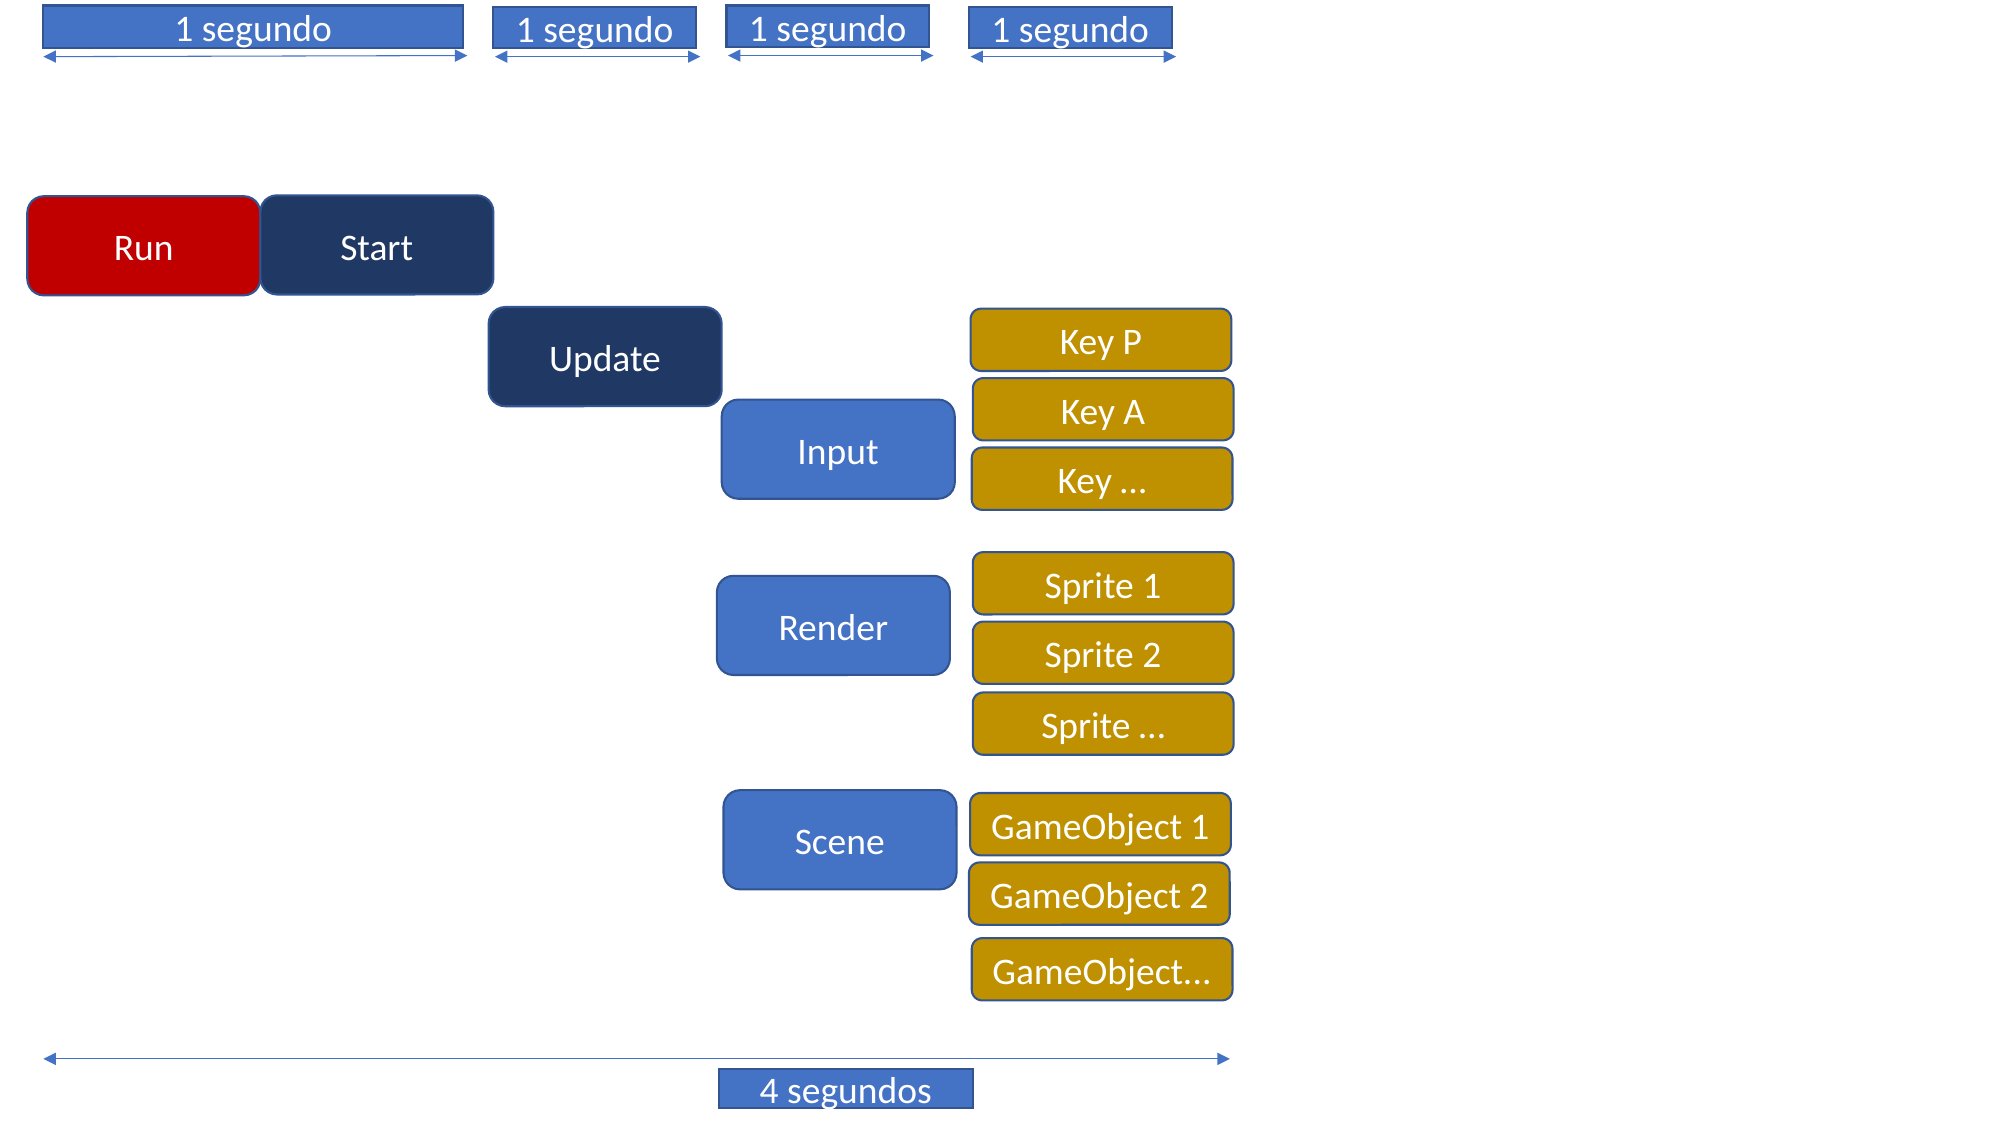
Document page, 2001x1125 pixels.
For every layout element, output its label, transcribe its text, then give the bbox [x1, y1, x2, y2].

text_box Key P [969, 307, 1233, 373]
text_box GameObject 1 [969, 791, 1232, 857]
text_box Sprite 2 [971, 620, 1235, 685]
text_box Sprite 1 [971, 551, 1235, 616]
text_box Scene [722, 789, 958, 891]
text_box Sprite … [971, 691, 1235, 756]
text_box 4 segundos [718, 1068, 974, 1109]
text_box 1 segundo [725, 4, 930, 48]
text_box Start [259, 194, 495, 296]
text_box GameObject 2 [967, 861, 1231, 926]
text_box 1 segundo [42, 4, 464, 49]
text_box Key A [971, 377, 1235, 442]
text_box Input [720, 398, 956, 500]
text_box 1 segundo [492, 6, 697, 49]
text_box Render [715, 574, 951, 677]
text_box Update [487, 305, 723, 408]
text_box Run [26, 195, 260, 297]
text_box 1 segundo [968, 6, 1173, 49]
text_box Key … [970, 446, 1234, 511]
text_box GameObject... [970, 937, 1234, 1002]
